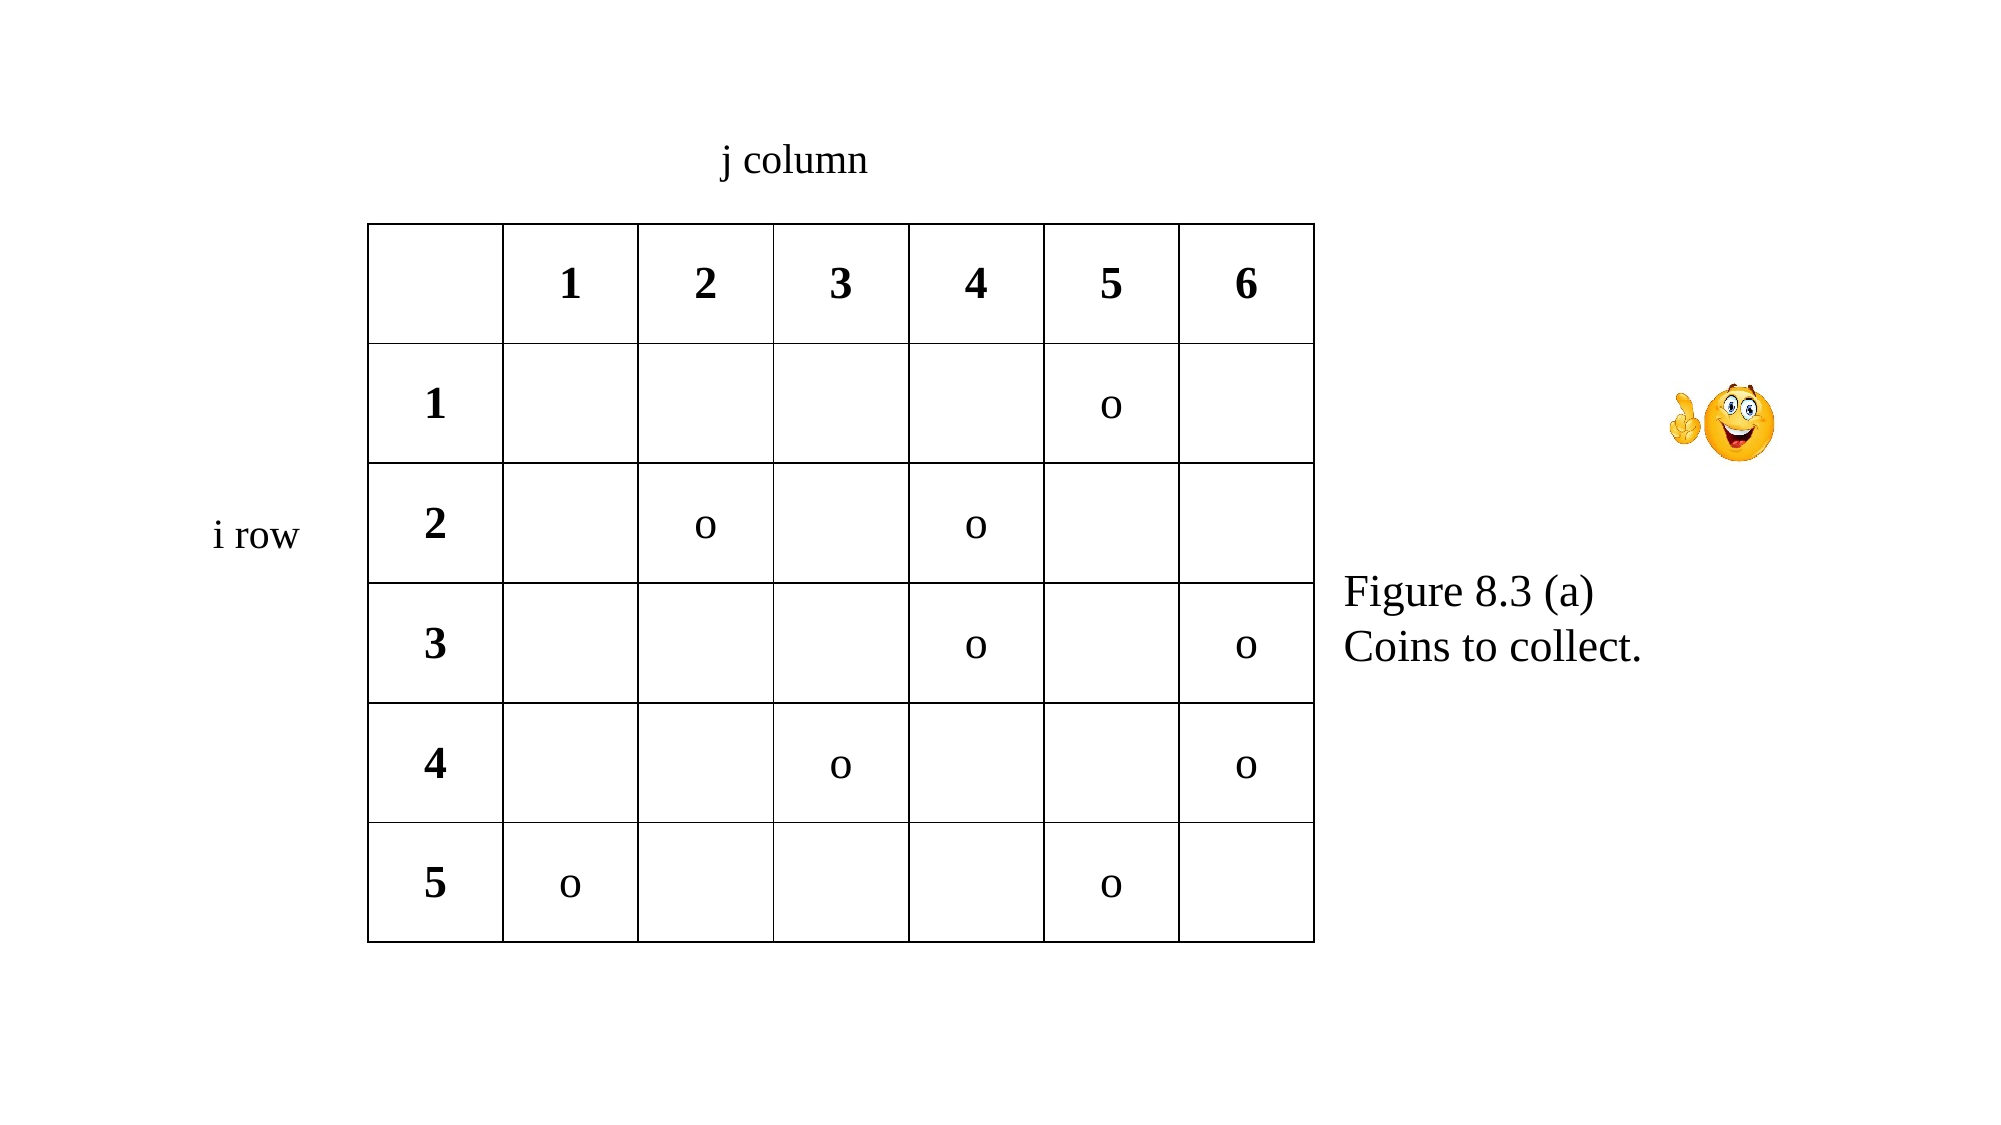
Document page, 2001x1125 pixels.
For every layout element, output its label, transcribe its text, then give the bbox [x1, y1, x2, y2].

table_cell [910, 344, 1043, 462]
table_cell o [639, 464, 773, 582]
table_cell [639, 584, 773, 702]
text_box j column [589, 124, 1000, 189]
table_cell 4 [369, 704, 502, 822]
table_cell o [1045, 823, 1178, 941]
table_cell [1045, 584, 1178, 702]
table_cell [639, 344, 773, 462]
table_cell [639, 823, 773, 941]
table_cell [1045, 704, 1178, 822]
table_cell 1 [369, 344, 502, 462]
table_cell o [910, 464, 1043, 582]
table_cell [639, 704, 773, 822]
table_header 6 [1180, 225, 1313, 343]
table_cell [1180, 823, 1313, 941]
table_cell [1045, 464, 1178, 582]
text_box Figure 8.3 (a) Coins to collect. [1328, 553, 1723, 695]
table_cell [1180, 464, 1313, 582]
table_cell [910, 704, 1043, 822]
table_cell 3 [369, 584, 502, 702]
table_cell 2 [369, 464, 502, 582]
table_cell [910, 823, 1043, 941]
table_cell o [504, 823, 637, 941]
table_cell [774, 584, 908, 702]
picture [1668, 379, 1778, 466]
table_header 5 [1045, 225, 1178, 343]
table_header 1 [504, 225, 637, 343]
table_cell [774, 823, 908, 941]
table_cell [504, 704, 637, 822]
table_cell o [1180, 704, 1313, 822]
table_cell 5 [369, 823, 502, 941]
table_header 4 [910, 225, 1043, 343]
table_cell [1180, 344, 1313, 462]
table_cell o [1180, 584, 1313, 702]
table_cell o [1045, 344, 1178, 462]
table_cell [504, 584, 637, 702]
table_cell [774, 464, 908, 582]
table_header [369, 225, 502, 343]
table_header 2 [639, 225, 773, 343]
text_box i row [175, 499, 338, 565]
table_cell [774, 344, 908, 462]
table_cell [504, 464, 637, 582]
table_cell o [774, 704, 908, 822]
table_header 3 [774, 225, 908, 343]
table_cell o [910, 584, 1043, 702]
table_cell [504, 344, 637, 462]
